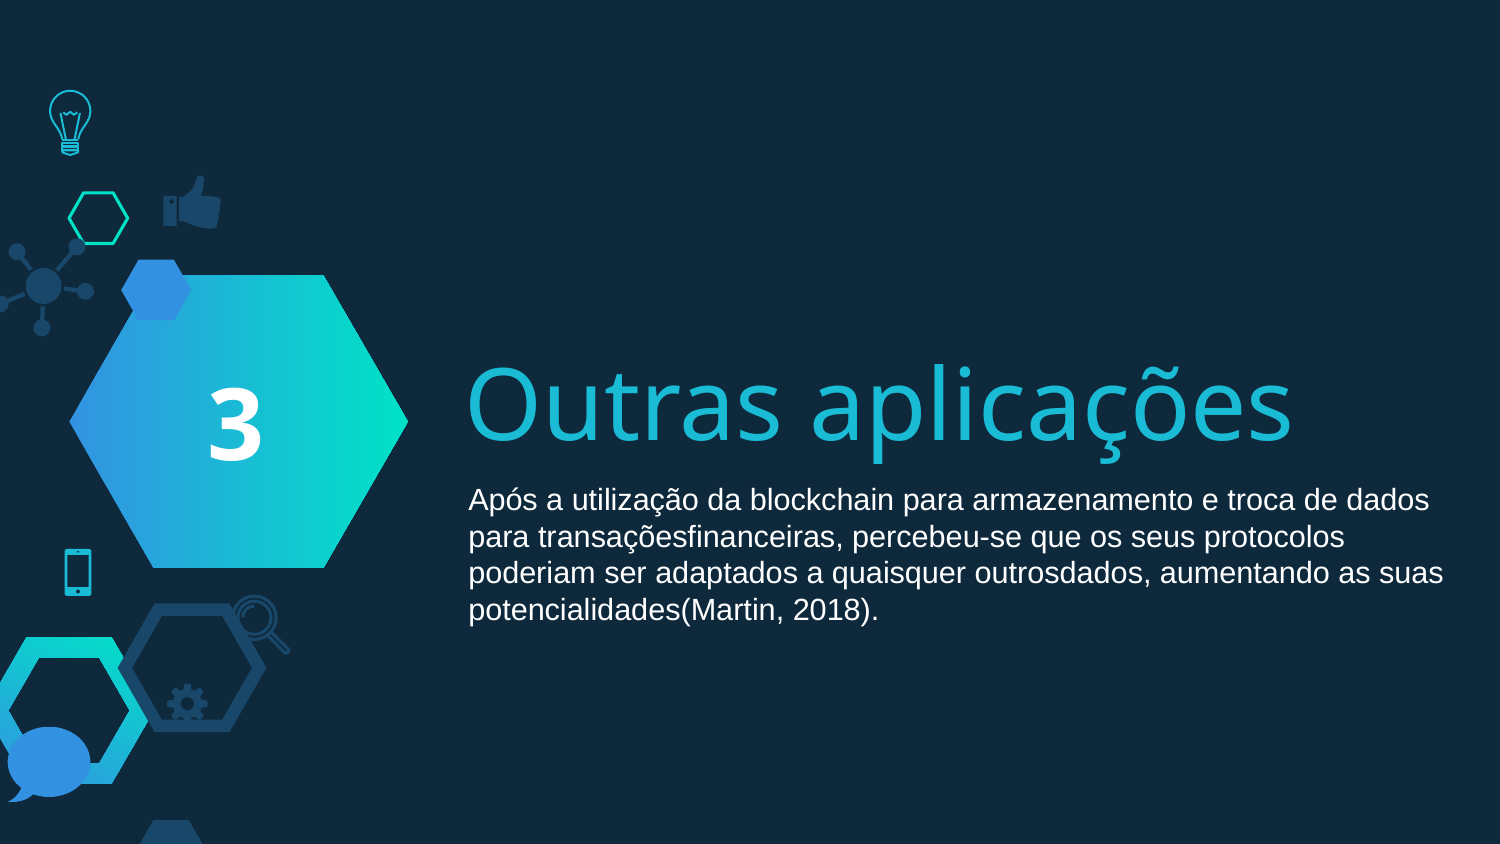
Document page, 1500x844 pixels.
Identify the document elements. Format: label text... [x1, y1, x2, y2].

text_box Outras aplicações [450, 325, 1375, 475]
text_box 3 [67, 345, 406, 495]
text_box Após a utilização da blockchain para armazenamento e troca de dados para transaçõesfinanceiras, percebeu-se que os seus protocolos poderiam ser adaptados a quaisquer outrosdados, aumentando as suas potencialidades(Martin, 2018). [468, 480, 1461, 627]
